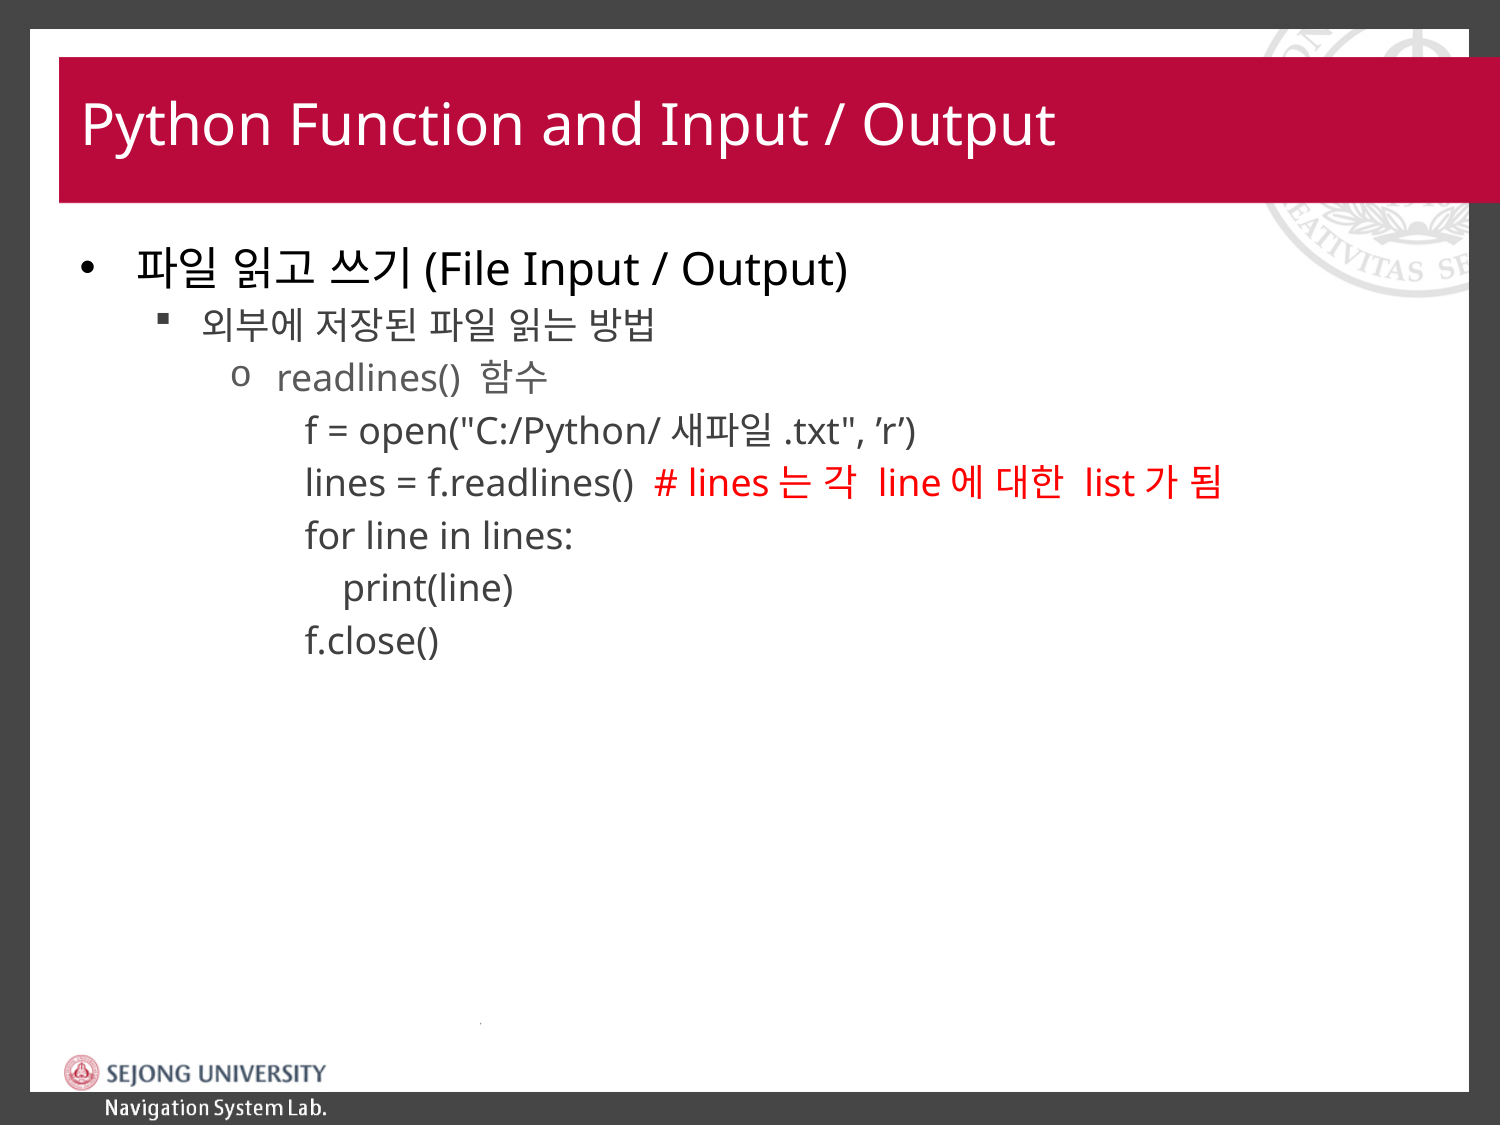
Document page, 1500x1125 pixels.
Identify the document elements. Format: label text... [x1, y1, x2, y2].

picture [0, 0, 1500, 1125]
title Python Function and Input / Output [64, 61, 1483, 184]
list 파일 읽고 쓰기(File Input / Output) 외부에 저장된 파일 읽는 방법 readlines() 함수 f = open("C:/Python/새파일.txt", ’r’) lines = f.readlines() # lines는 각 line에 대한 list가 됨 for line in lines: print(line) f.close() [64, 231, 1447, 1071]
